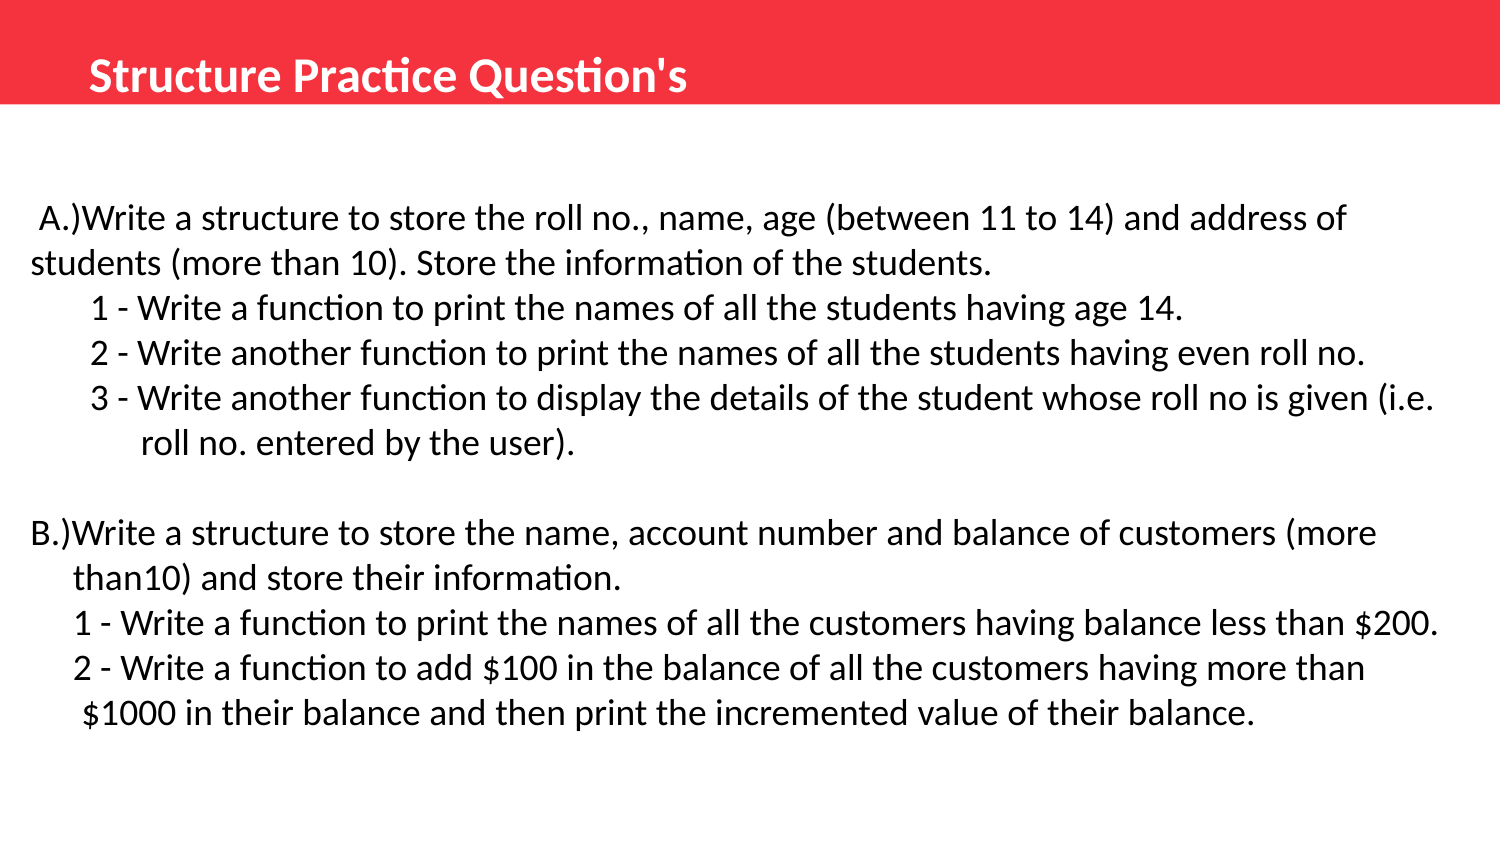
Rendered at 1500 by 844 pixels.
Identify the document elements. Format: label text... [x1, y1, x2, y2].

text_box [0, 0, 1500, 105]
text_box A.)Write a structure to store the roll no., name, age (between 11 to 14) and address of students (more than 10). Store the information of the students. 1 - Write a function to print the names of all the students having age 14. 2 - Write another function to print the names of all the students having even roll no. 3 - Write another function to display the details of the student whose roll no is given (i.e. roll no. entered by the user). B.)Write a structure to store the name, account number and balance of customers (more than10) and store their information. 1 - Write a function to print the names of all the customers having balance less than $200. 2 - Write a function to add $100 in the balance of all the customers having more than $1000 in their balance and then print the incremented value of their balance. [15, 133, 1484, 829]
text_box Structure Practice Question's [88, 40, 1228, 105]
